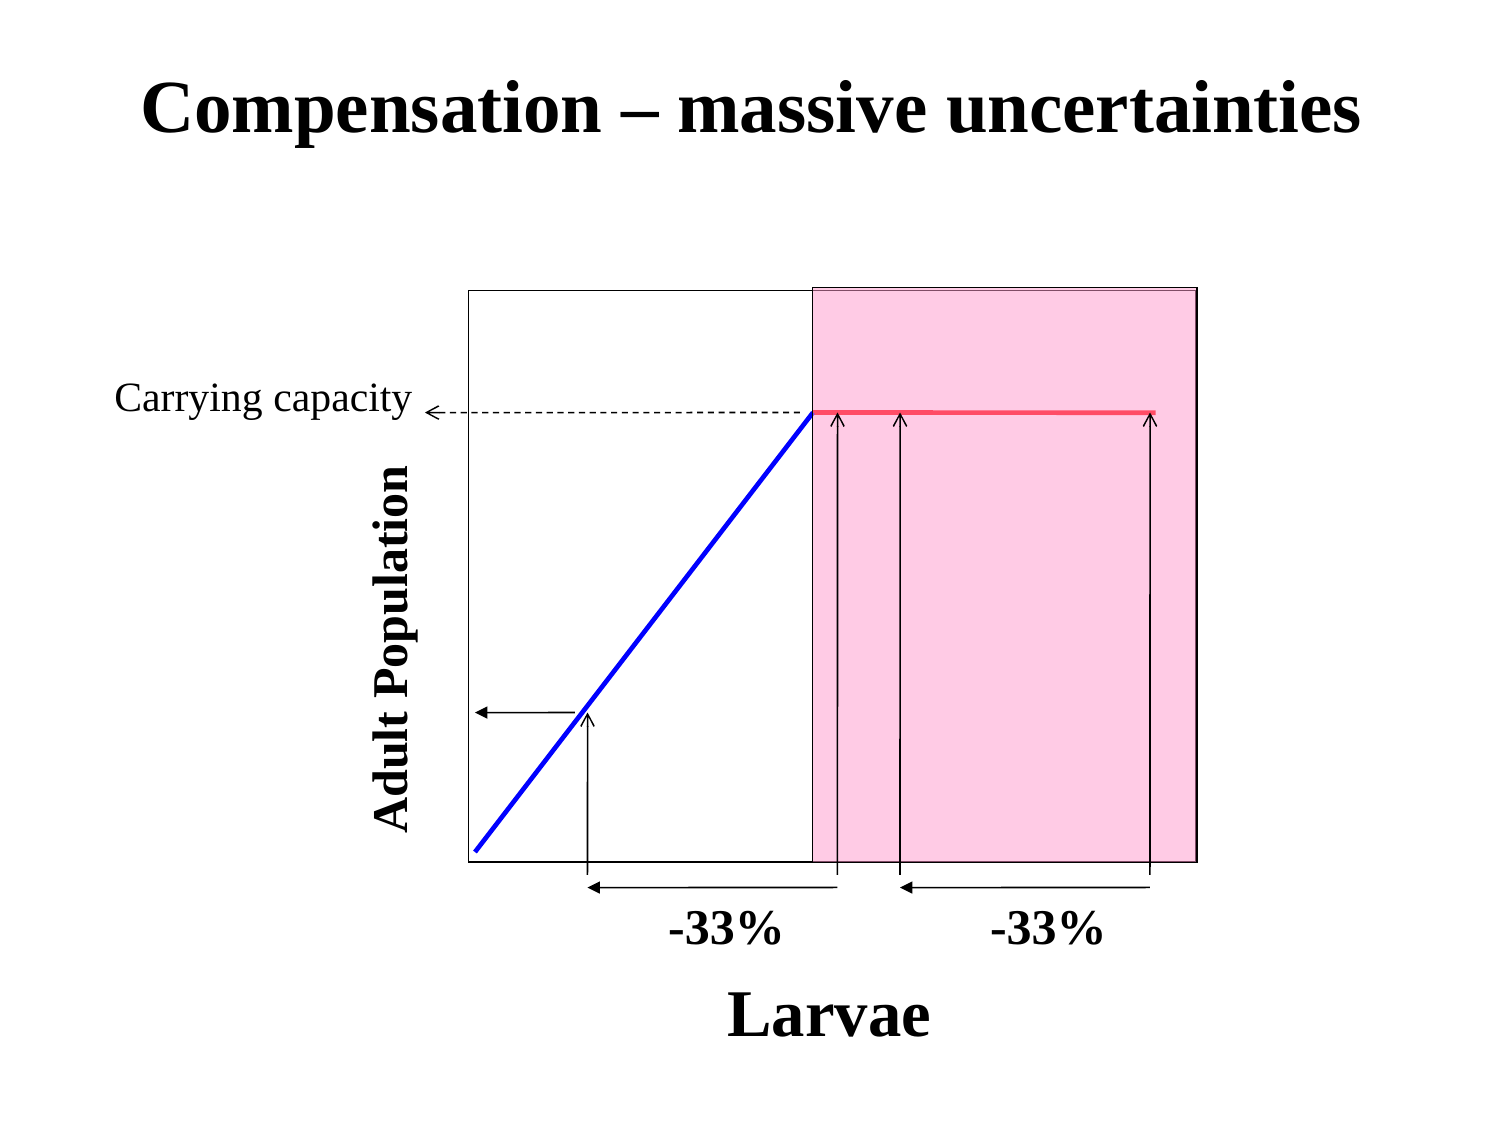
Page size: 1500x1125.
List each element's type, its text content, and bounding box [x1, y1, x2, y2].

text_box [474, 706, 575, 719]
text_box -33% [653, 887, 800, 963]
text_box Compensation – massive uncertainties [125, 49, 1378, 155]
text_box [900, 881, 975, 894]
text_box Larvae [712, 962, 1005, 1058]
text_box [892, 412, 908, 875]
text_box -33% [975, 887, 1122, 963]
text_box [1142, 412, 1158, 875]
text_box Carrying capacity [99, 362, 428, 428]
text_box [587, 881, 653, 894]
text_box [468, 290, 812, 863]
text_box [812, 287, 1198, 863]
text_box [580, 712, 595, 875]
text_box Adult Population [349, 450, 425, 849]
text_box [830, 412, 845, 875]
